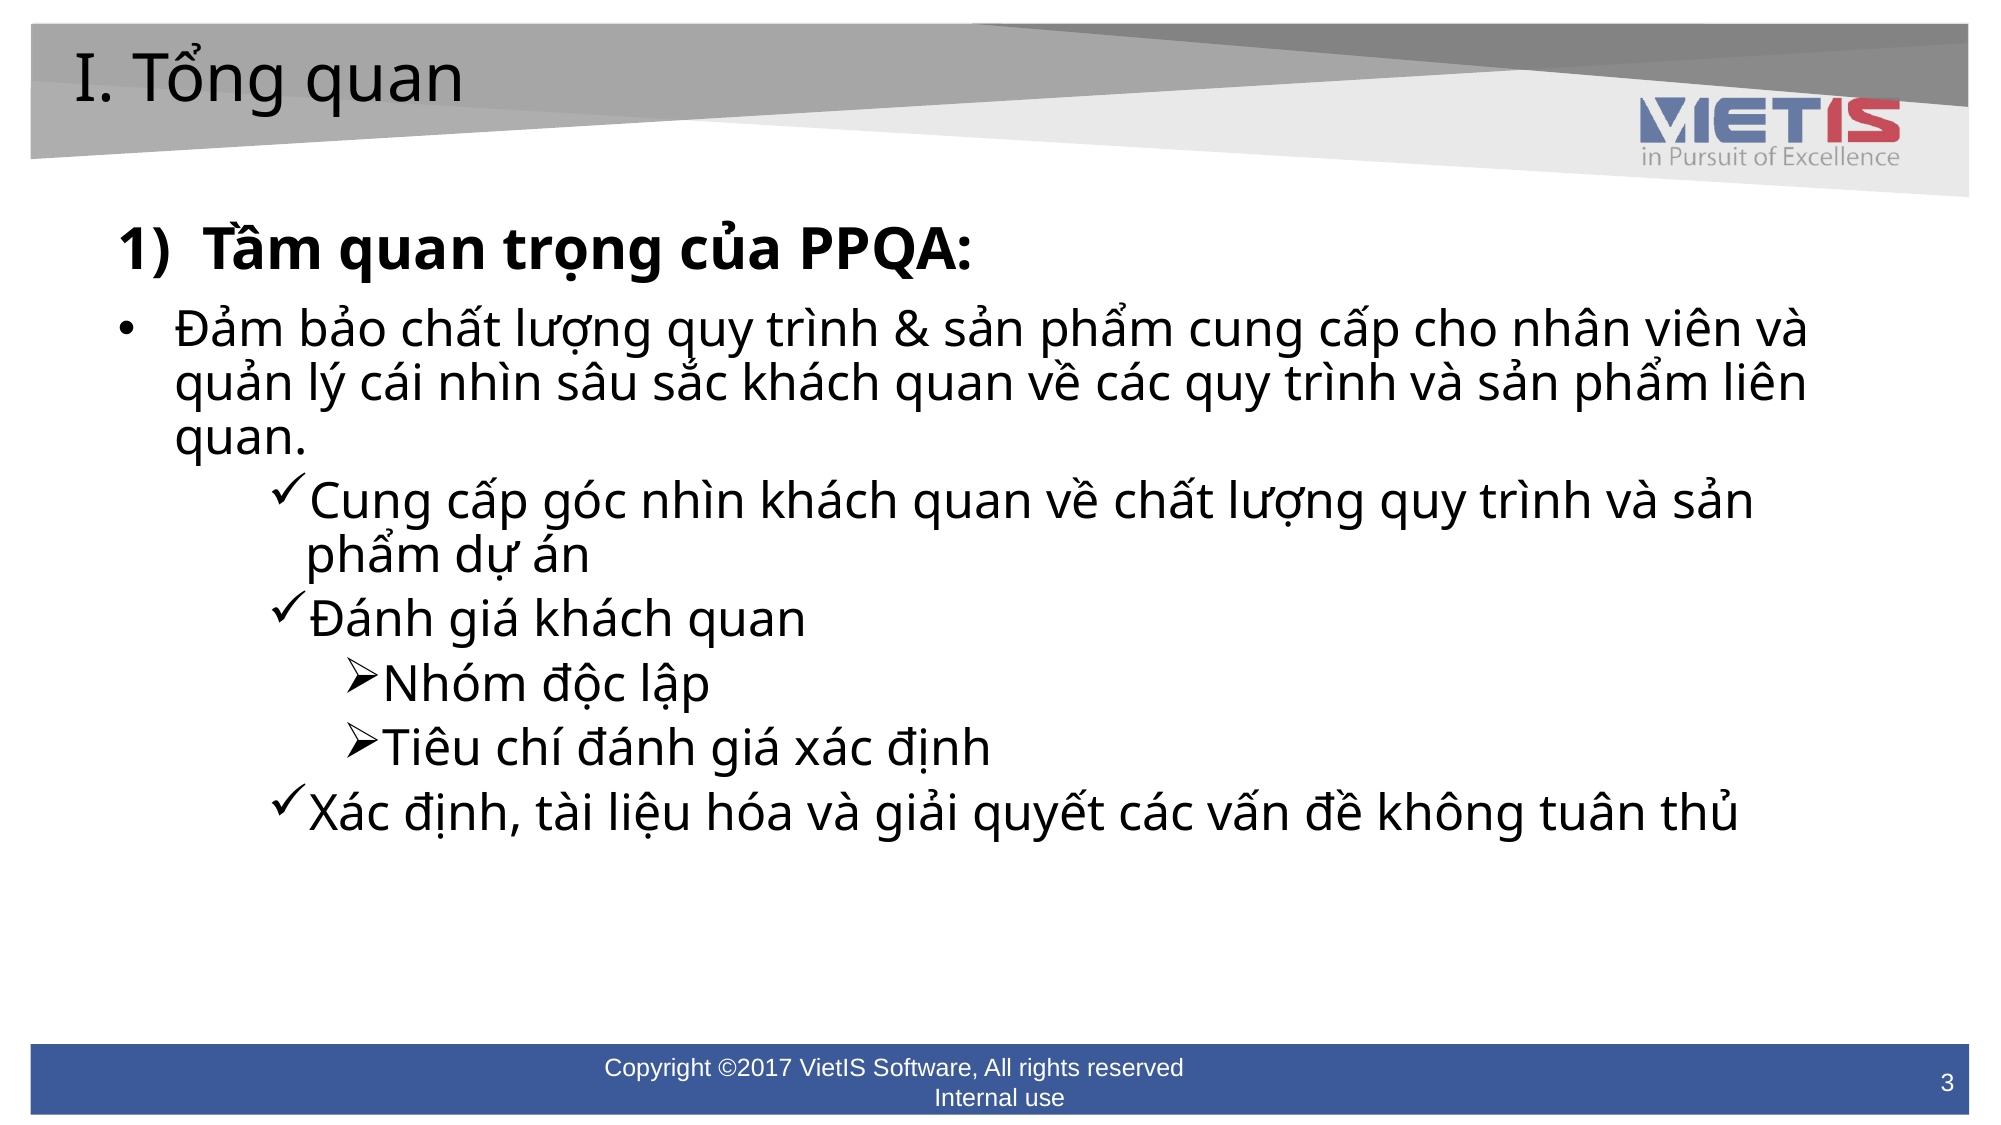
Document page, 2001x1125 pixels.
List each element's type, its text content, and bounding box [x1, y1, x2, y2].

text_box Tầm quan trọng của PPQA: Đảm bảo chất lượng quy trình & sản phẩm cung cấp cho nhân viên và quản lý cái nhìn sâu sắc khách quan về các quy trình và sản phẩm liên quan. Cung cấp góc nhìn khách quan về chất lượng quy trình và sản phẩm dự án Đánh giá khách quan Nhóm độc lập Tiêu chí đánh giá xác định Xác định, tài liệu hóa và giải quyết các vấn đề không tuân thủ [103, 211, 1848, 849]
text_box I. Tổng quan [60, 27, 1200, 123]
